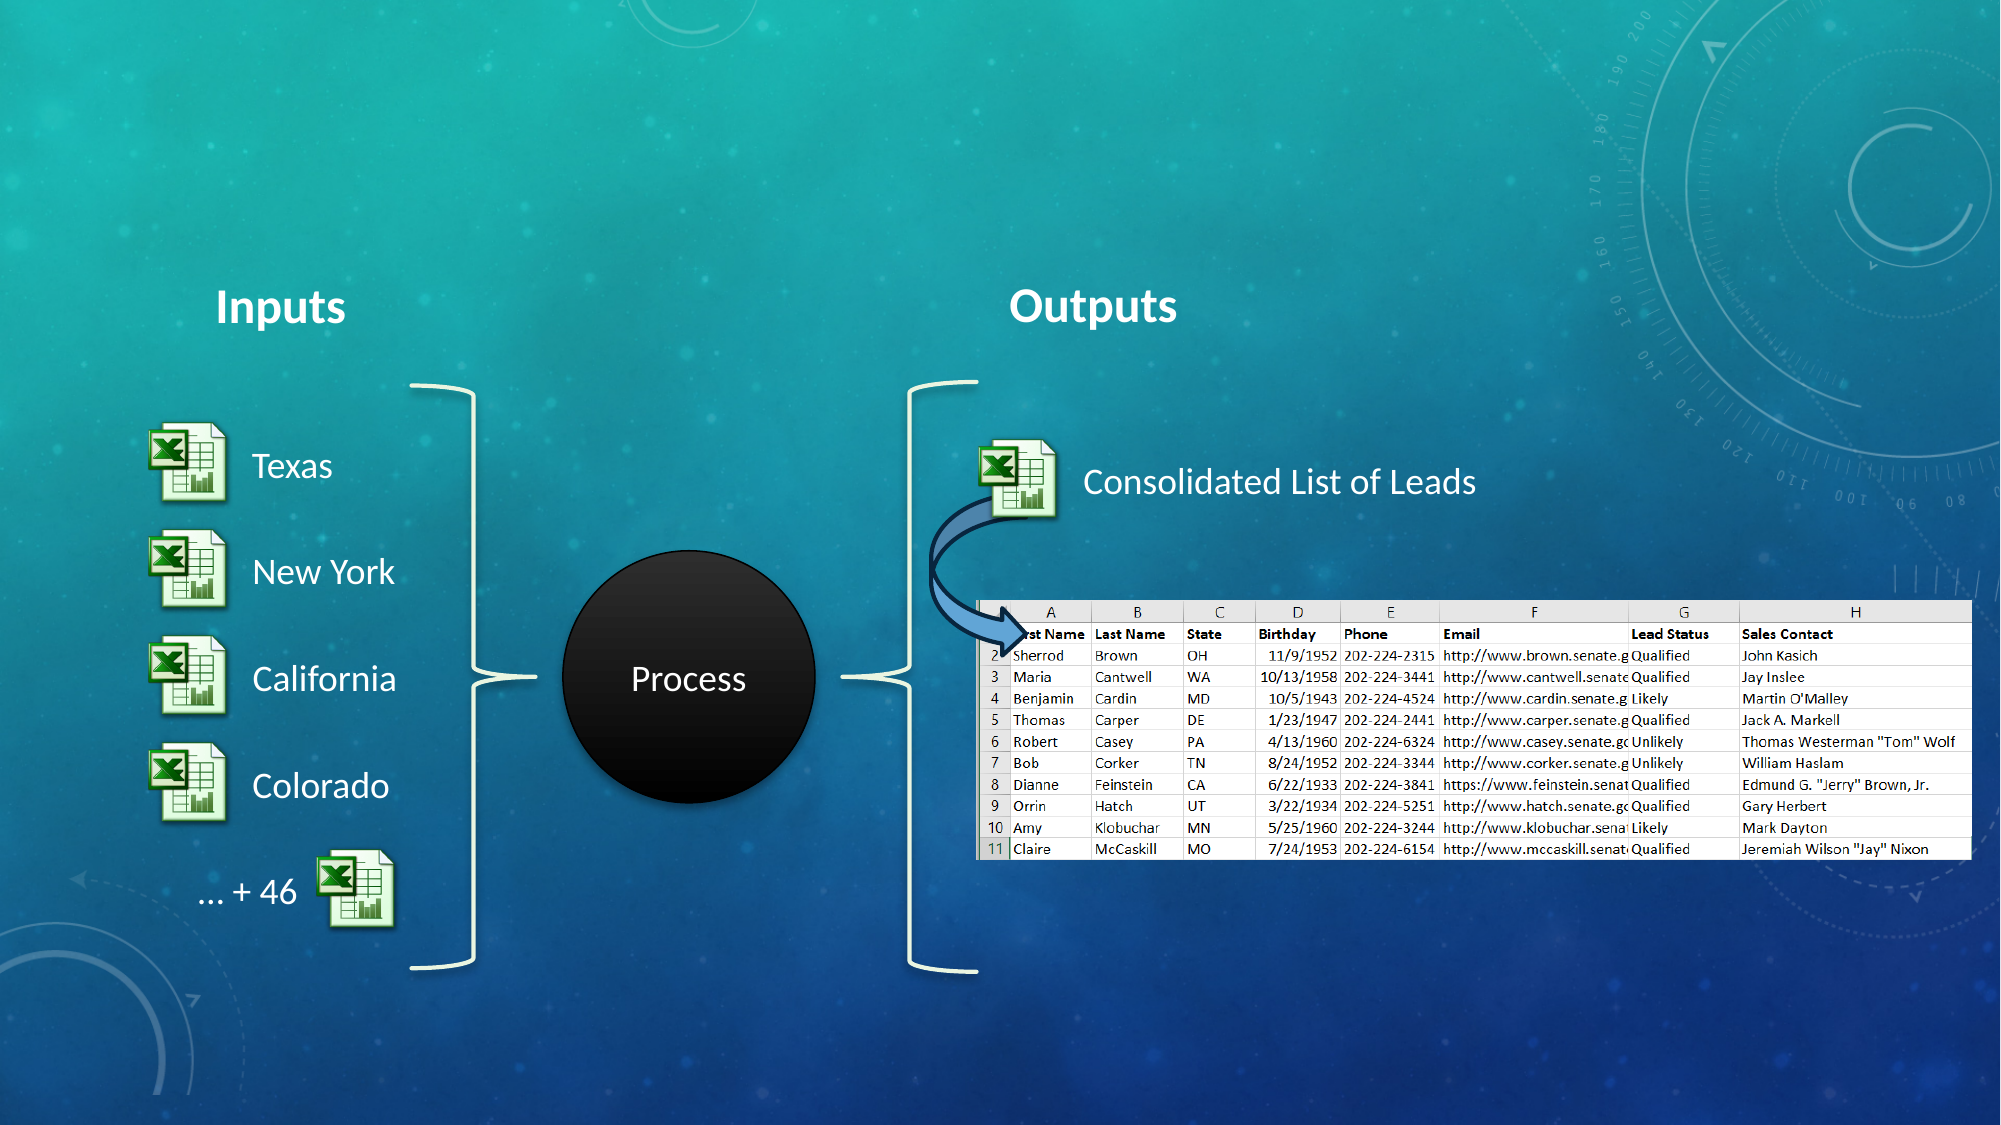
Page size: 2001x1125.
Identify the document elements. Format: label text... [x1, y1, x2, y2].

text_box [146, 738, 407, 829]
text_box Process [562, 549, 816, 804]
text_box Inputs [200, 265, 362, 341]
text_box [146, 525, 412, 616]
picture [0, 0, 2001, 1125]
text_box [146, 418, 349, 509]
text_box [976, 434, 1496, 526]
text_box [146, 631, 414, 722]
text_box [409, 383, 538, 971]
text_box Outputs [994, 265, 1193, 341]
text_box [182, 845, 405, 936]
text_box [840, 379, 979, 974]
